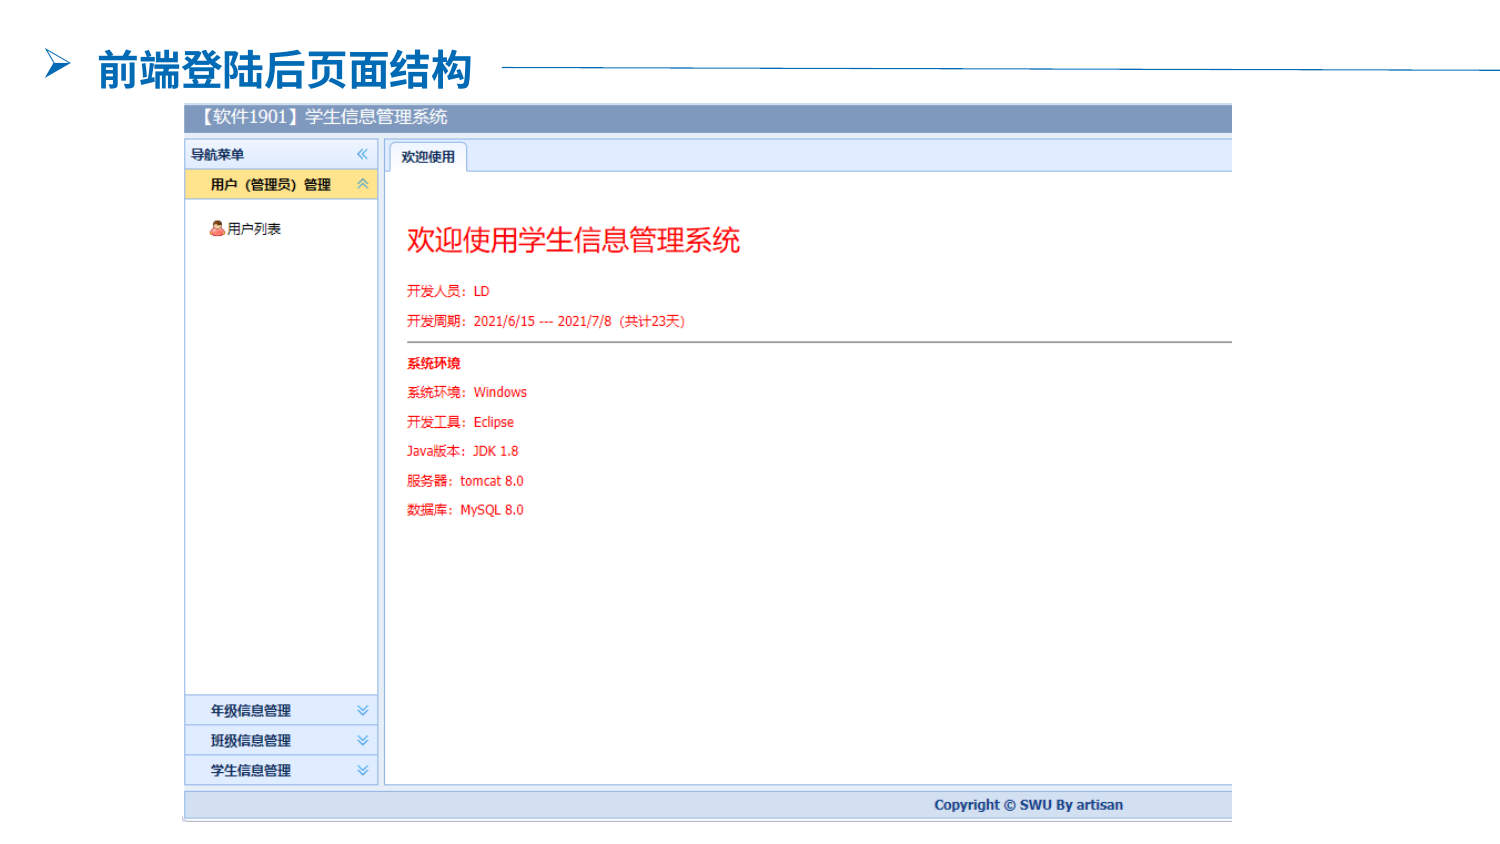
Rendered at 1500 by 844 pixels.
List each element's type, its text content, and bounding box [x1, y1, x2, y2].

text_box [501, 67, 1500, 71]
picture [182, 103, 1232, 822]
text_box 前端登陆后页面结构 [30, 12, 577, 100]
